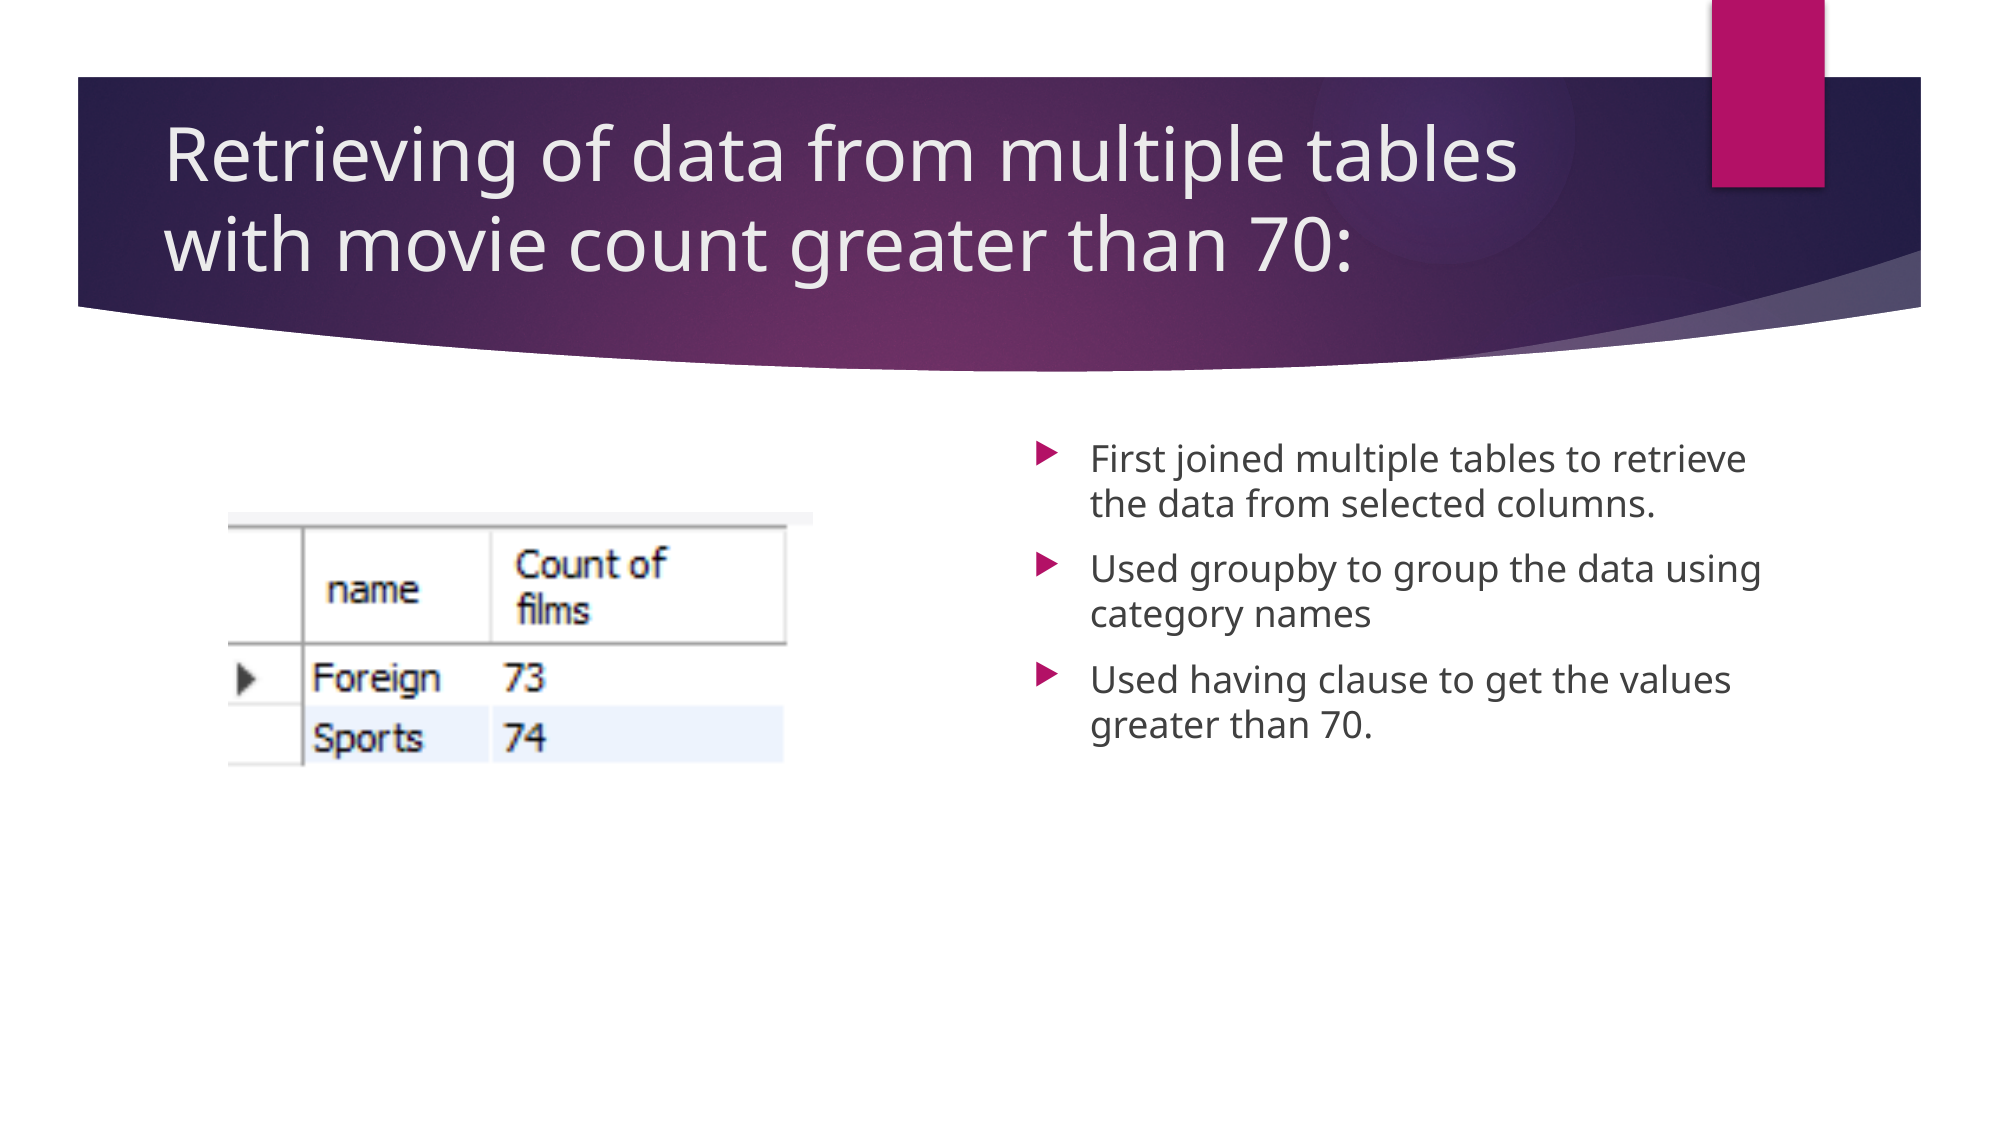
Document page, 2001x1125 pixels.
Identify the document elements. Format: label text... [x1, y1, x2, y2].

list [228, 511, 813, 785]
list First joined multiple tables to retrieve the data from selected columns. Used groupby to group the data using category names Used having clause to get the values greater than 70. [1018, 427, 1810, 988]
title Retrieving of data from multiple tables with movie count greater than 70: [148, 138, 1586, 255]
